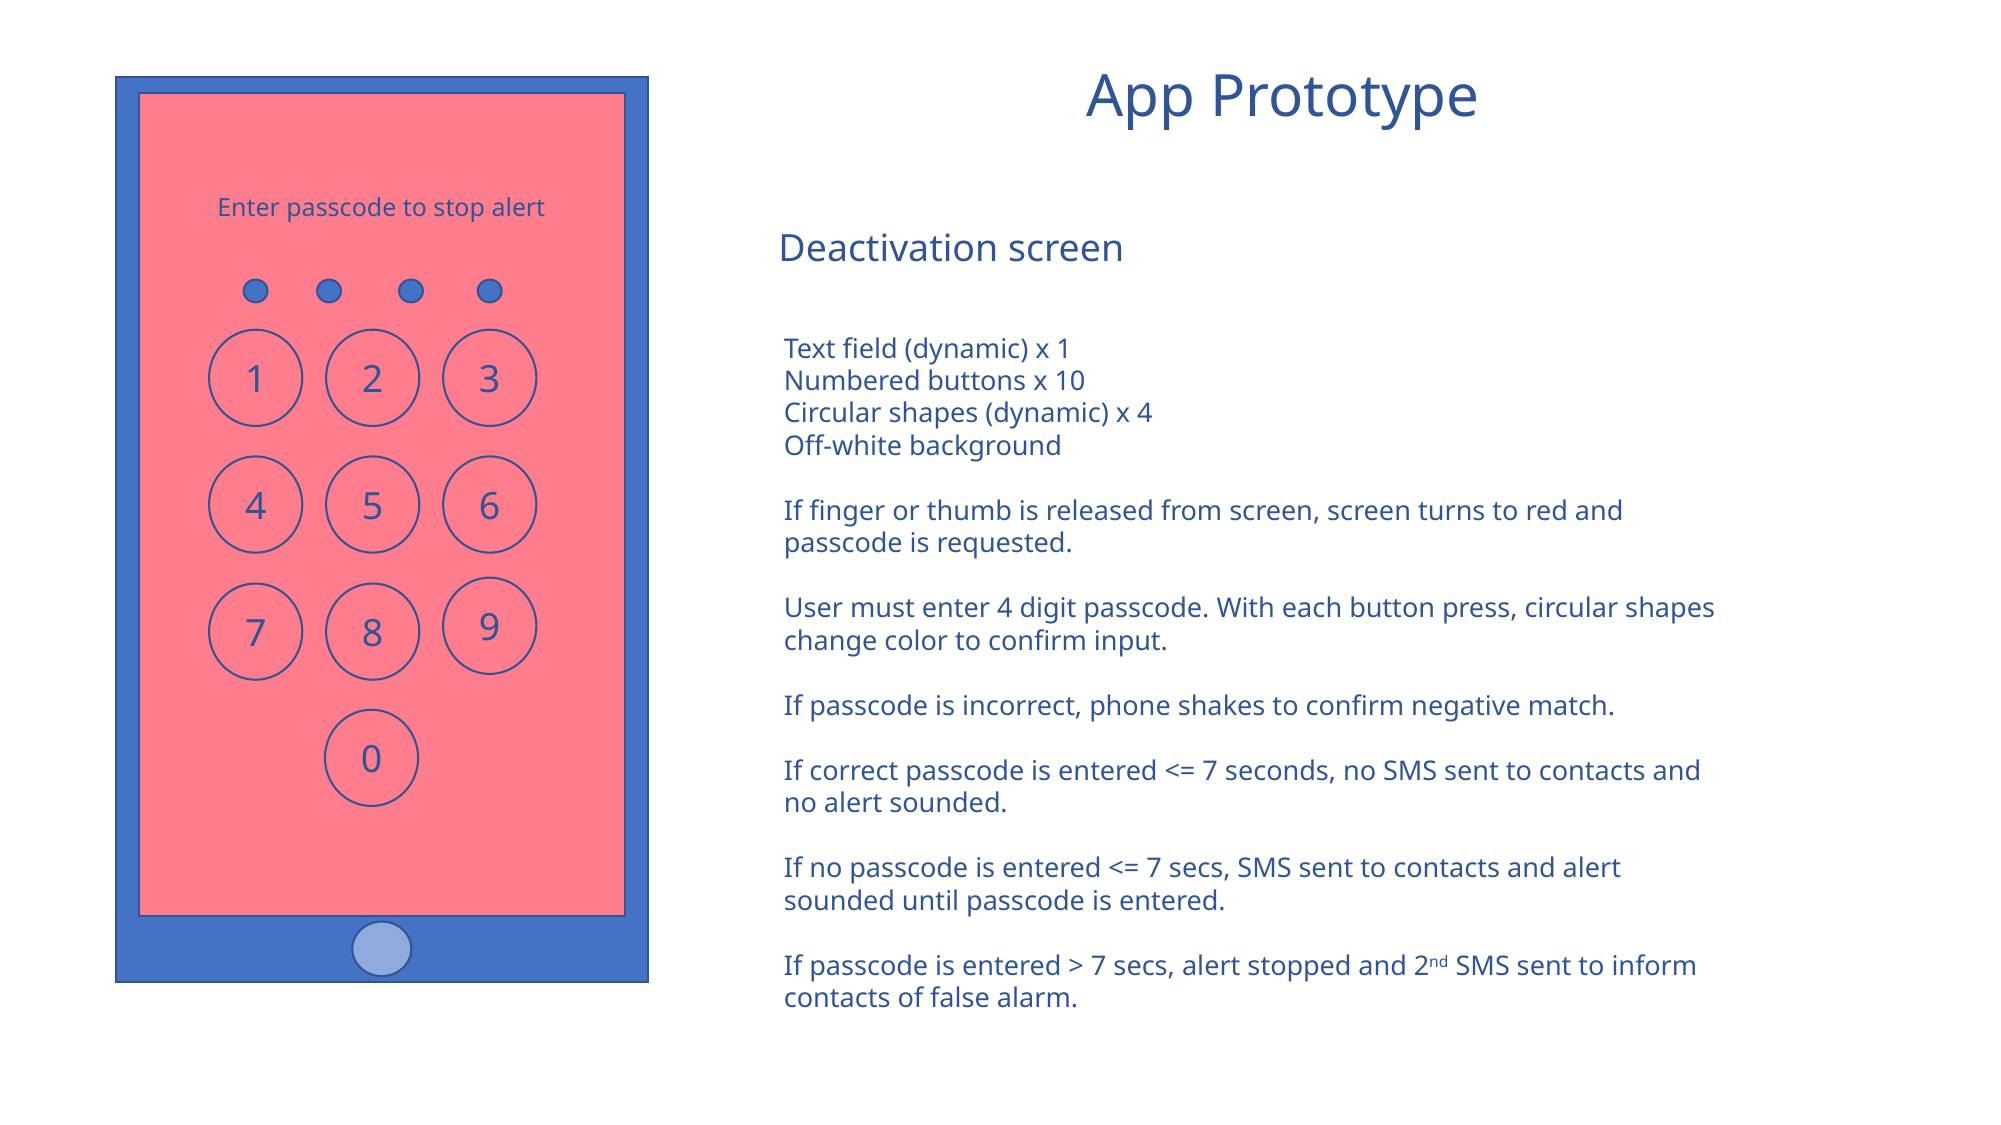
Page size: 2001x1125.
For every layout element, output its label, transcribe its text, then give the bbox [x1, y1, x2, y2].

text_box 9 [442, 576, 538, 675]
text_box Text field (dynamic) x 1 Numbered buttons x 10 Circular shapes (dynamic) x 4 Off-white background If finger or thumb is released from screen, screen turns to red and passcode is requested. User must enter 4 digit passcode. With each button press, circular shapes change color to confirm input. If passcode is incorrect, phone shakes to confirm negative match. If correct passcode is entered <= 7 seconds, no SMS sent to contacts and no alert sounded. If no passcode is entered <= 7 secs, SMS sent to contacts and alert sounded until passcode is entered. If passcode is entered > 7 secs, alert stopped and 2nd SMS sent to inform contacts of false alarm. [769, 323, 1741, 1053]
text_box 1 [208, 328, 304, 427]
text_box [316, 278, 343, 304]
text_box [115, 76, 649, 983]
text_box Deactivation screen [763, 216, 1325, 277]
text_box Enter passcode to stop alert [170, 183, 594, 229]
text_box [476, 278, 503, 304]
text_box [351, 920, 413, 978]
text_box 6 [442, 455, 538, 554]
text_box App Prototype [856, 50, 1709, 135]
text_box 5 [325, 455, 421, 554]
text_box [397, 278, 424, 304]
text_box [242, 278, 269, 304]
text_box 8 [325, 582, 421, 681]
text_box [138, 92, 626, 917]
text_box 3 [442, 328, 538, 427]
text_box 0 [323, 708, 420, 808]
text_box 2 [325, 328, 421, 427]
text_box 7 [208, 582, 304, 681]
text_box 4 [208, 455, 304, 554]
